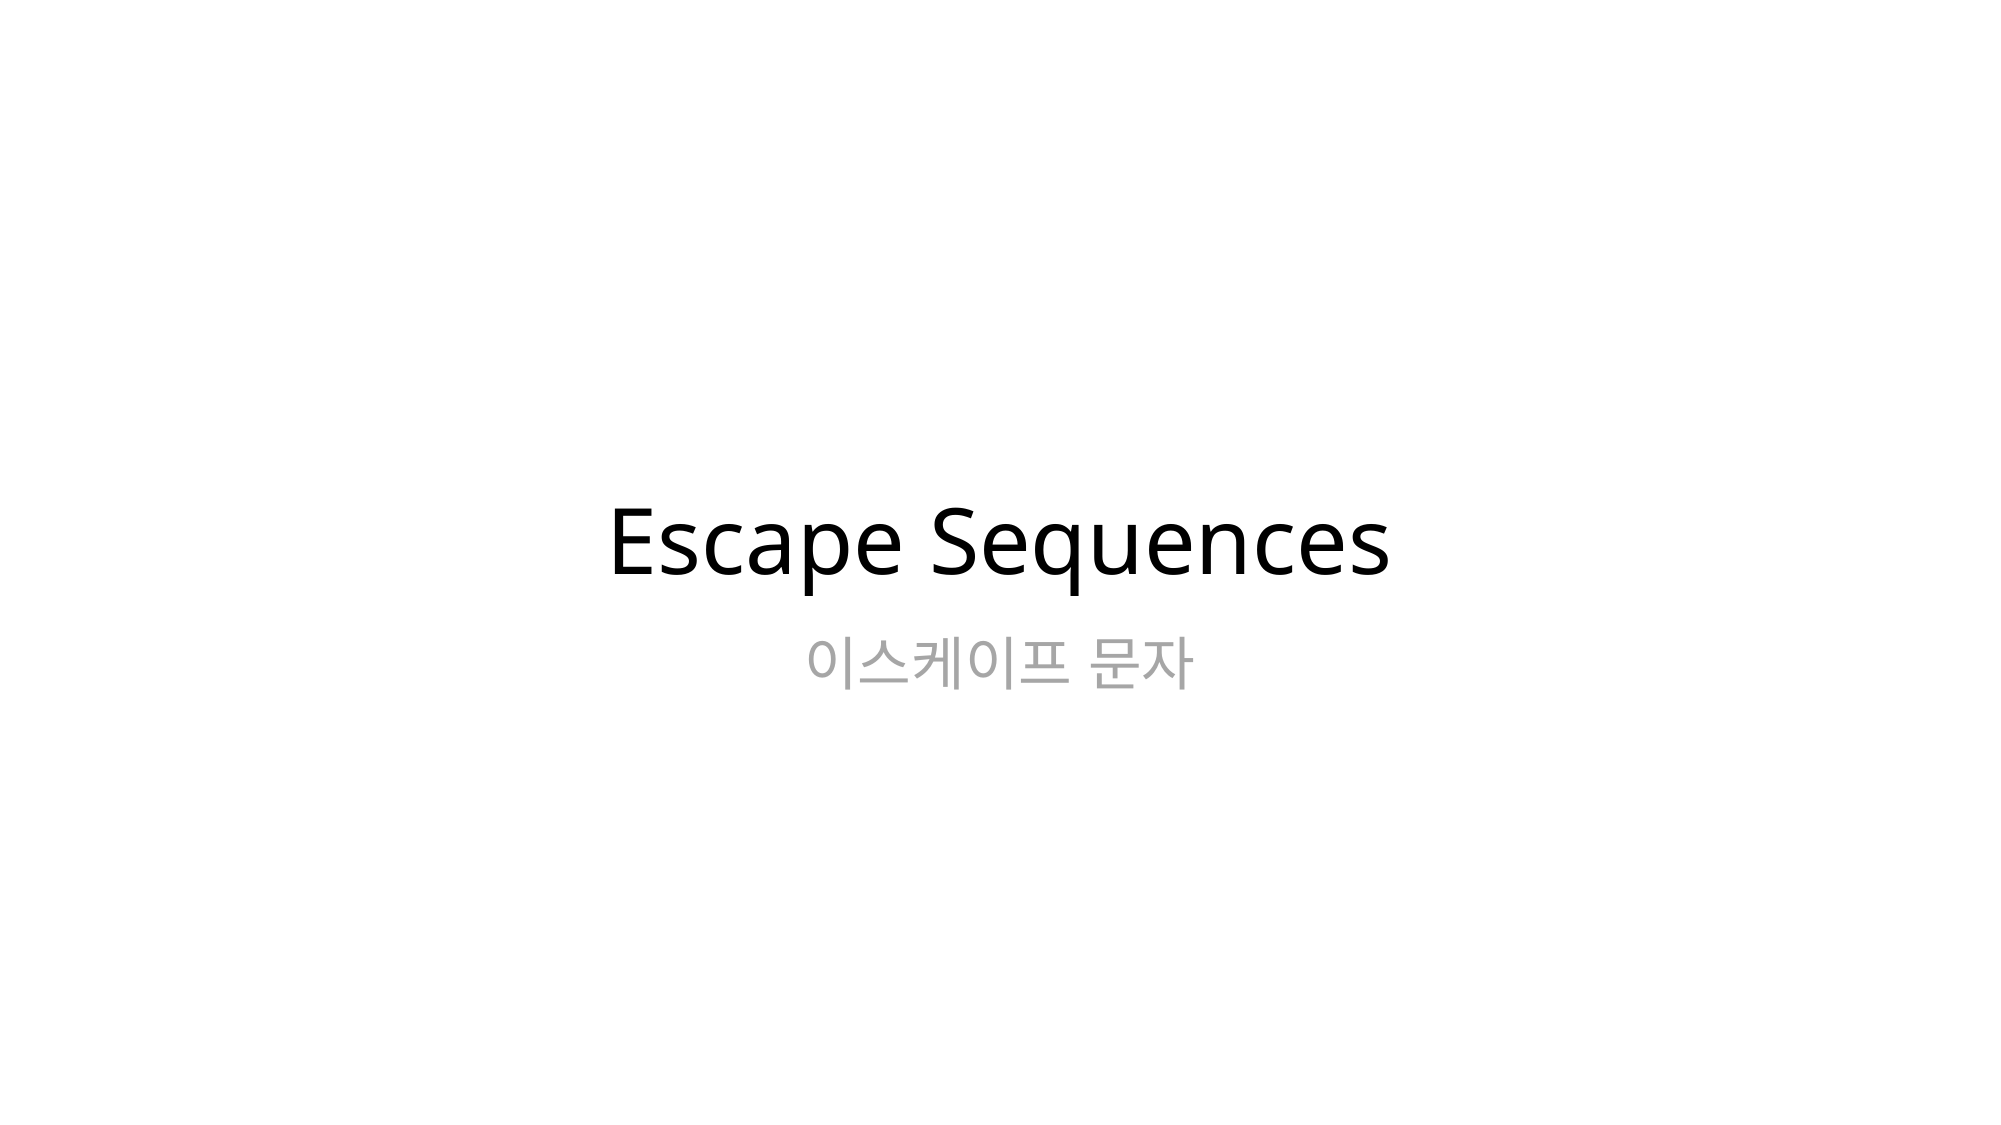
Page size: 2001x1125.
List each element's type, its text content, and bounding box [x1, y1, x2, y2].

title Escape Sequences 이스케이프 문자 [137, 377, 1863, 748]
